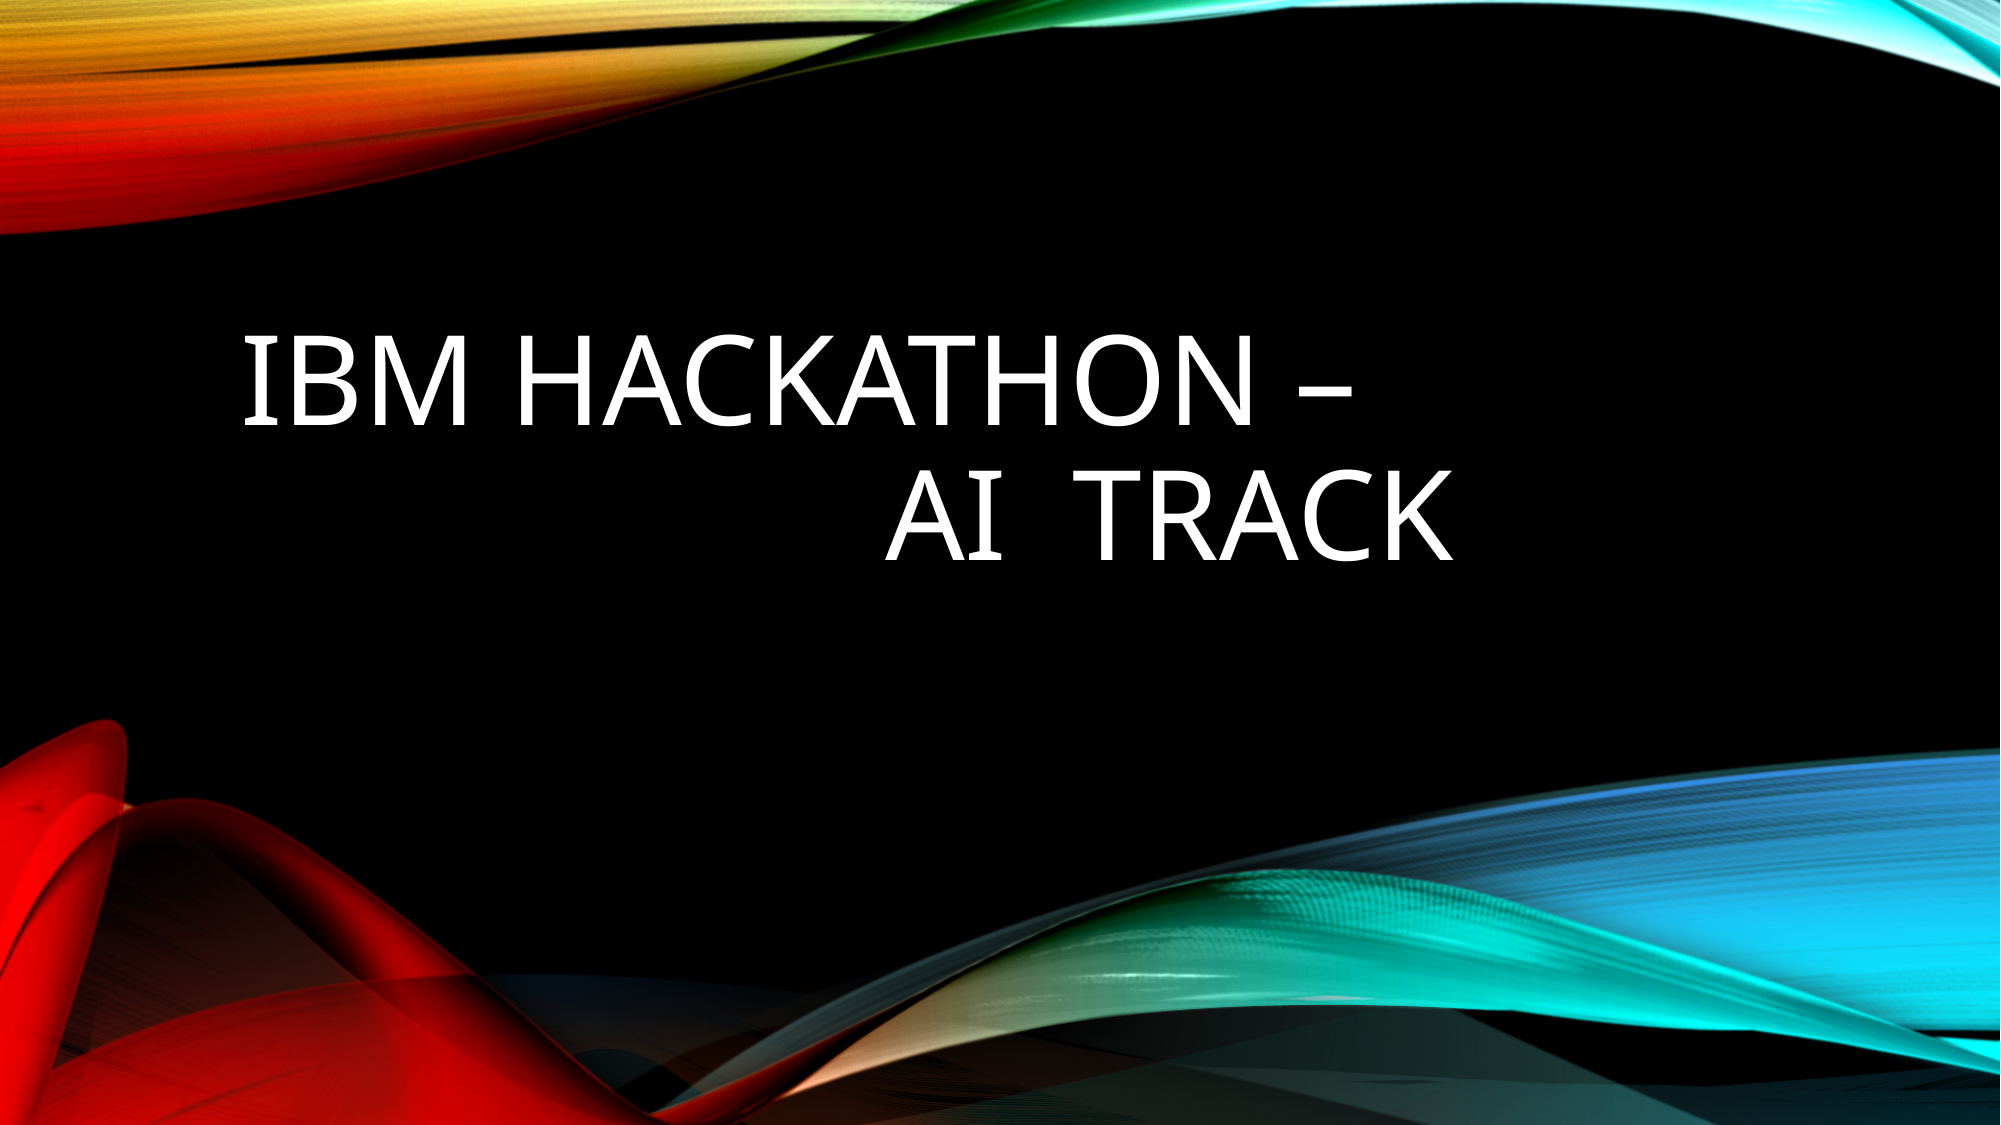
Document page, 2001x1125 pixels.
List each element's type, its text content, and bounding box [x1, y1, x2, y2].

picture [0, 717, 2000, 1125]
picture [0, 0, 2000, 237]
title IBM Hackathon – AI Track [225, 295, 1775, 596]
